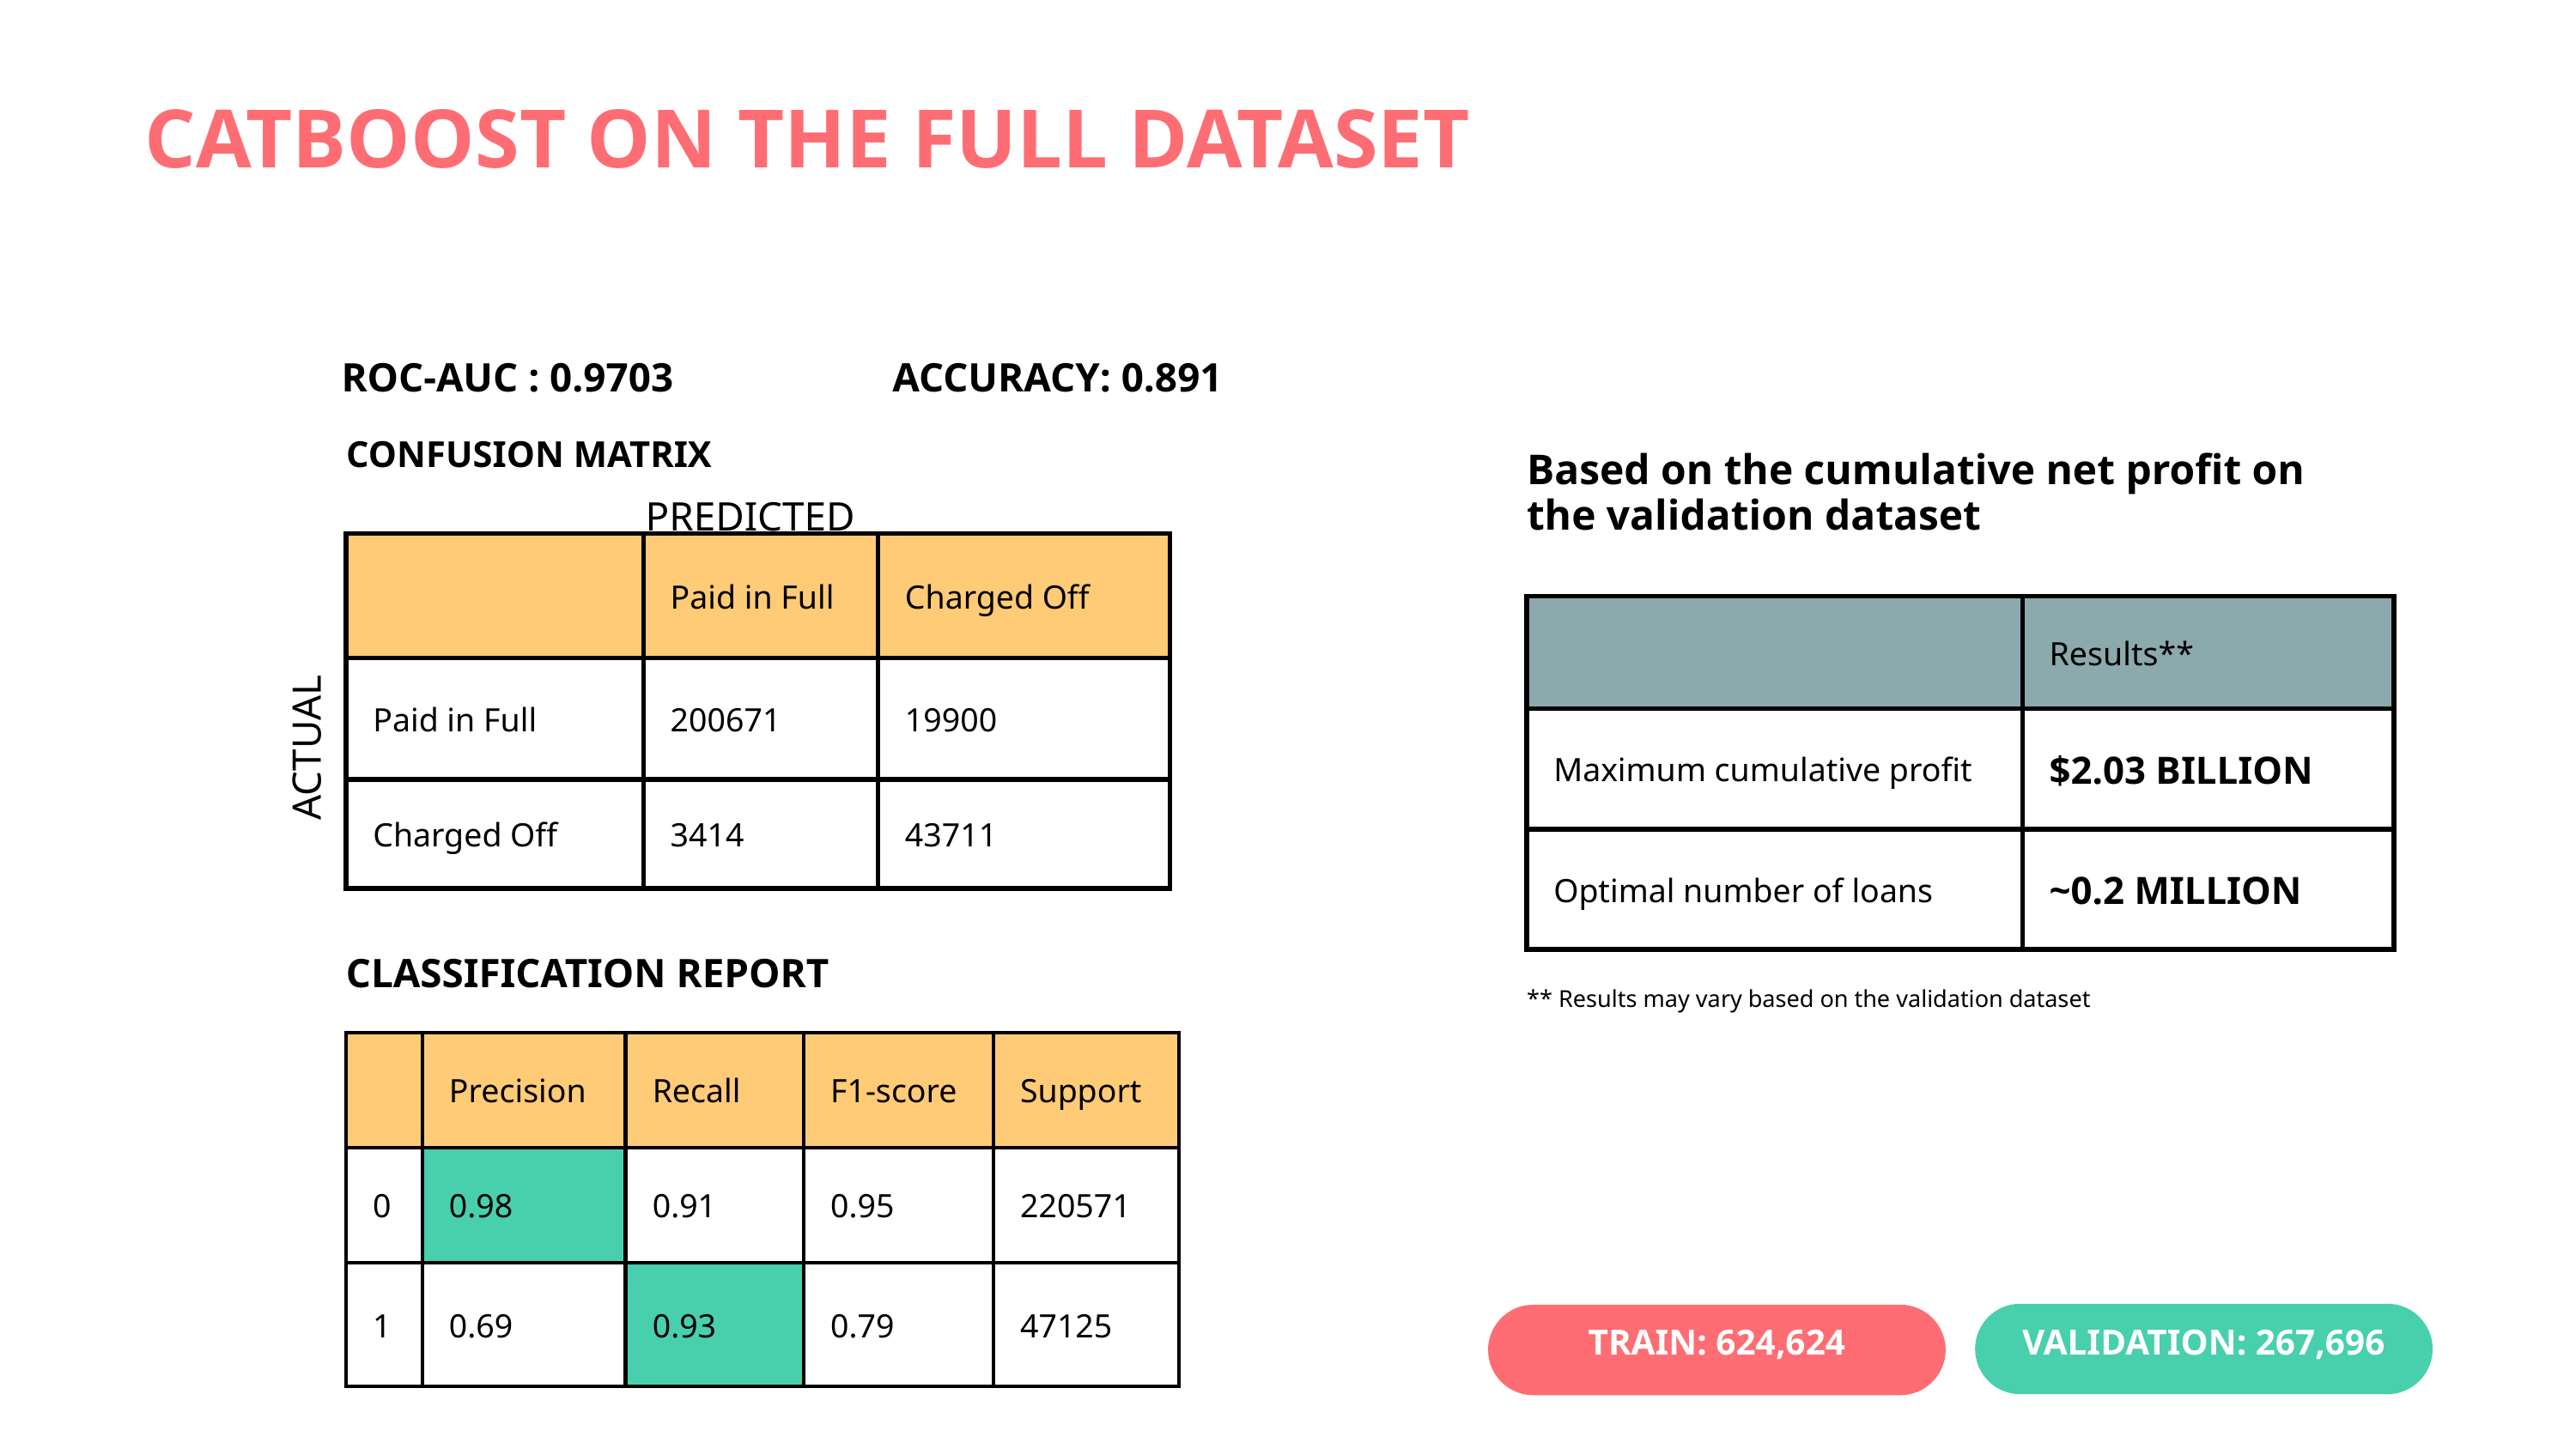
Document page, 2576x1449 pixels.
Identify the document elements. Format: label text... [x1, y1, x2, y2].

table_cell 0.79 [805, 1264, 992, 1385]
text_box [1487, 1304, 1947, 1396]
table_header Recall [628, 1034, 802, 1146]
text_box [1974, 1303, 2433, 1395]
table_cell Paid in Full [349, 660, 641, 777]
table_header Precision [424, 1034, 623, 1146]
text_box CATBOOST ON THE FULL DATASET [144, 104, 1886, 185]
table_cell 47125 [995, 1264, 1177, 1385]
table_header Charged Off [880, 536, 1168, 656]
table_cell 19900 [880, 660, 1168, 777]
text_box ACCURACY: 0.891 [892, 344, 1585, 400]
table_cell Charged Off [349, 782, 641, 886]
text_box ** Results may vary based on the validation dataset [1527, 986, 2348, 1013]
text_box ACTUAL [273, 608, 329, 821]
table_cell 200671 [646, 660, 876, 777]
table_cell 0 [348, 1149, 421, 1261]
text_box Based on the cumulative net profit on the validation dataset [1527, 446, 2348, 538]
table_cell 43711 [880, 782, 1168, 886]
text_box CONFUSION MATRIX [346, 424, 1039, 475]
table_cell 0.93 [628, 1264, 802, 1385]
table_header Support [995, 1034, 1177, 1146]
table_header Paid in Full [646, 536, 876, 656]
table_cell $2.03 BILLION [2025, 711, 2391, 827]
table_header [349, 536, 641, 656]
text_box PREDICTED [645, 483, 858, 540]
table_cell 1 [348, 1264, 421, 1385]
table_header Results** [2025, 598, 2391, 706]
table_cell Maximum cumulative profit [1529, 711, 2020, 827]
table_cell 0.95 [805, 1149, 992, 1261]
text_box ROC-AUC : 0.9703 [341, 344, 892, 400]
table_cell 220571 [995, 1149, 1177, 1261]
table_cell 0.69 [424, 1264, 623, 1385]
table_cell ~0.2 MILLION [2025, 832, 2391, 947]
table_cell Optimal number of loans [1529, 832, 2020, 947]
table_header [348, 1034, 421, 1146]
text_box CLASSIFICATION REPORT [345, 940, 1038, 996]
table_header [1529, 598, 2020, 706]
table_cell 0.91 [628, 1149, 802, 1261]
table_cell 0.98 [424, 1149, 623, 1261]
table_header F1-score [805, 1034, 992, 1146]
table_cell 3414 [646, 782, 876, 886]
